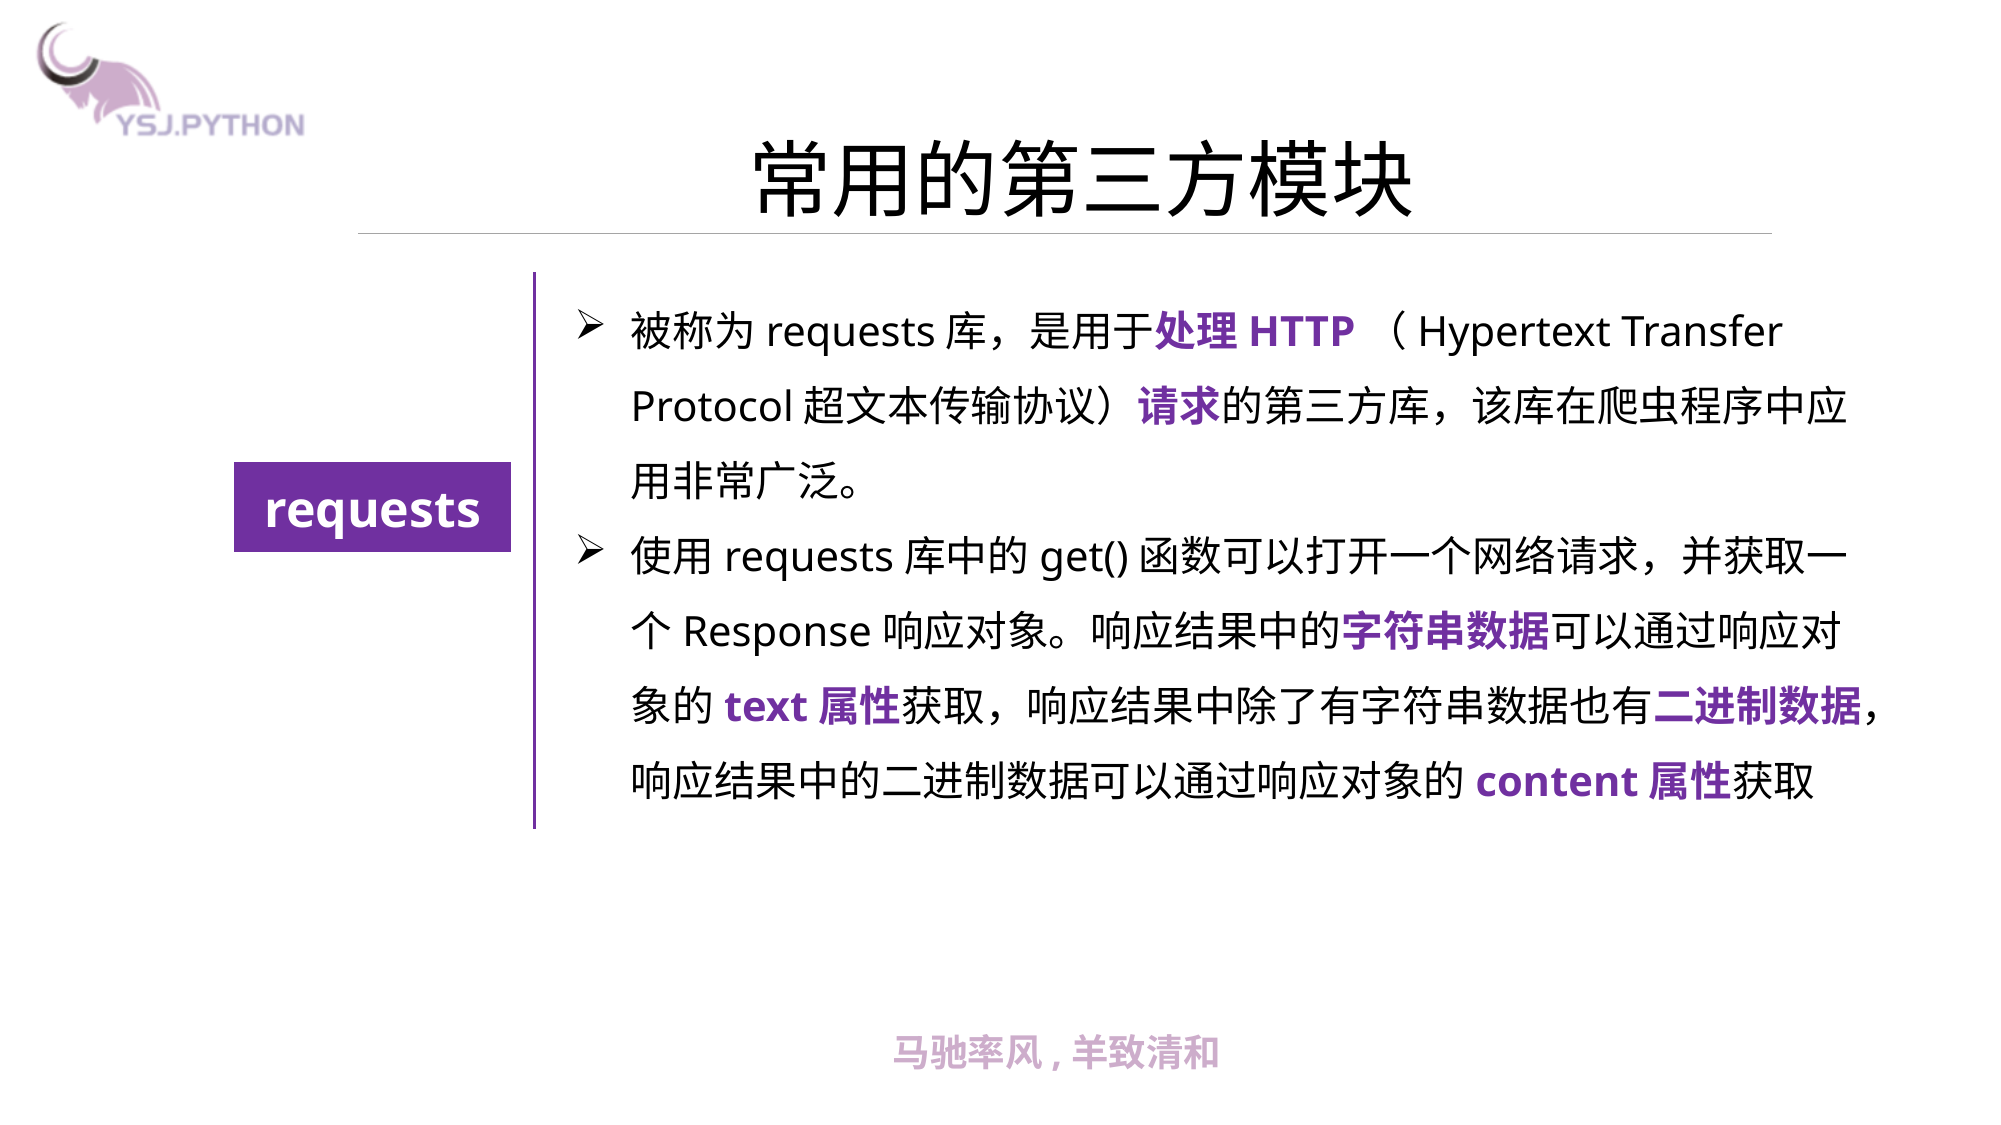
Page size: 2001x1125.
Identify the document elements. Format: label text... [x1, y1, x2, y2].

text_box requests [235, 463, 510, 551]
picture [0, 0, 346, 159]
text_box 常用的第三方模块 [733, 119, 1430, 233]
text_box 被称为requests库，是用于处理HTTP（Hypertext Transfer Protocol超文本传输协议）请求的第三方库，该库在爬虫程序中应用非常广泛。 使用requests库中的get()函数可以打开一个网络请求，并获取一个Response响应对象。响应结果中的字符串数据可以通过响应对象的text属性获取，响应结果中除了有字符串数据也有二进制数据，响应结果中的二进制数据可以通过响应对象的content属性获取 [559, 272, 1894, 812]
text_box 马驰率风,羊致清和 [877, 1021, 1305, 1082]
